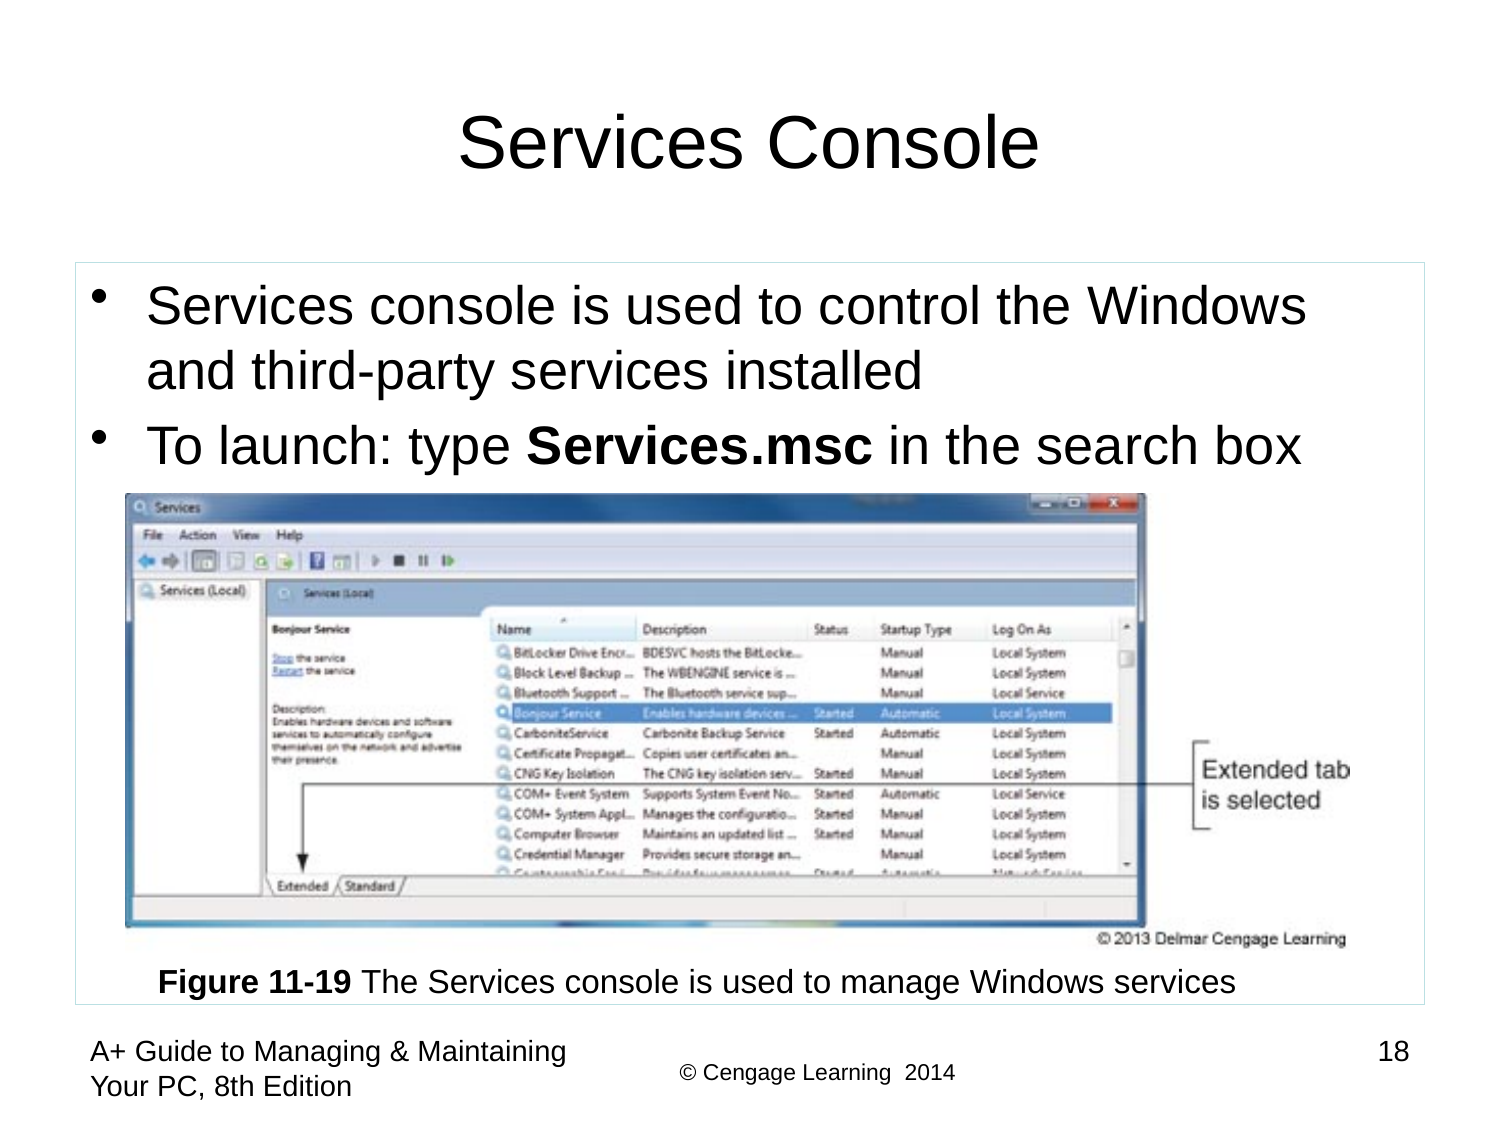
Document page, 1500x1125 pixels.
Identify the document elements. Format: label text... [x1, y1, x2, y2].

footer A+ Guide to Managing & Maintaining Your PC, 8th Edition [74, 1024, 638, 1103]
picture [124, 493, 1350, 953]
slide_number 18 [1074, 1024, 1426, 1103]
title Services Console [75, 45, 1425, 233]
text_box Figure 11-19 The Services console is used to manage Windows services [143, 961, 1256, 1008]
list Services console is used to control the Windows and third-party services installed To launch: type Services.msc in the search box [75, 262, 1425, 1005]
